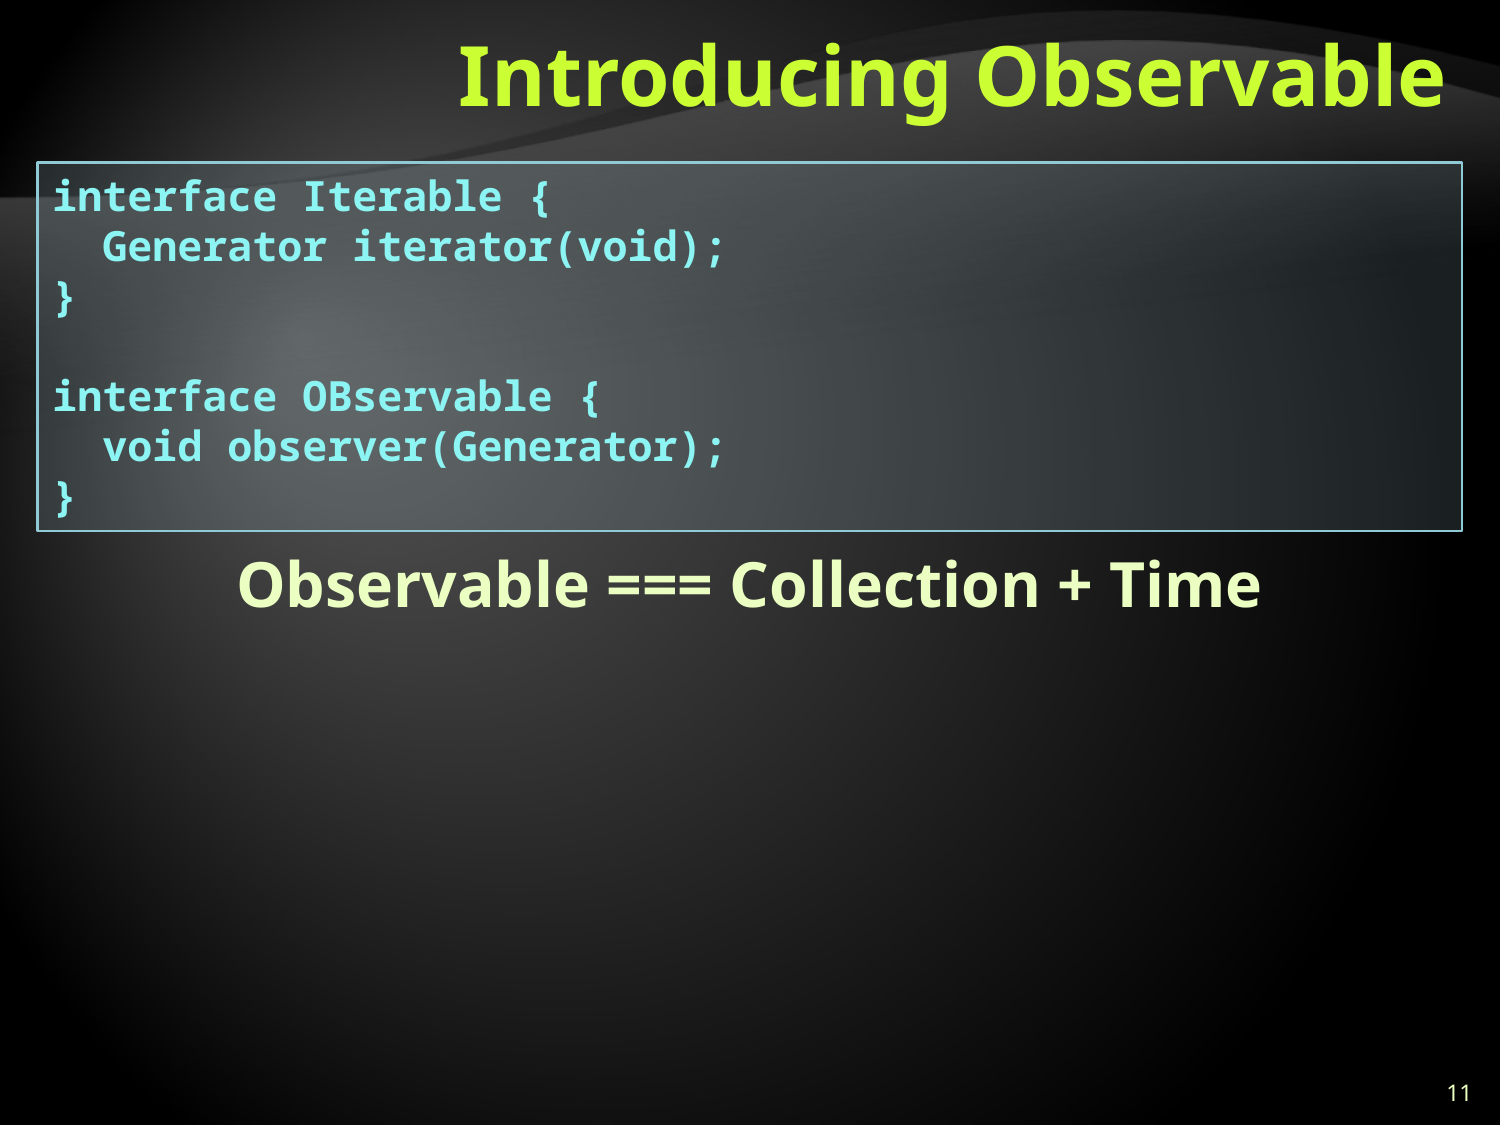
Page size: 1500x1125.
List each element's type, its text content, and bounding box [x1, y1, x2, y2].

slide_number 11 [1412, 1074, 1488, 1113]
list Observable === Collection + Time [37, 537, 1463, 629]
list interface Iterable { Generator iterator(void); } interface OBservable { void observer(Generator); } [36, 161, 1463, 532]
picture [0, 0, 1500, 1125]
title Introducing Observable [300, 12, 1463, 150]
